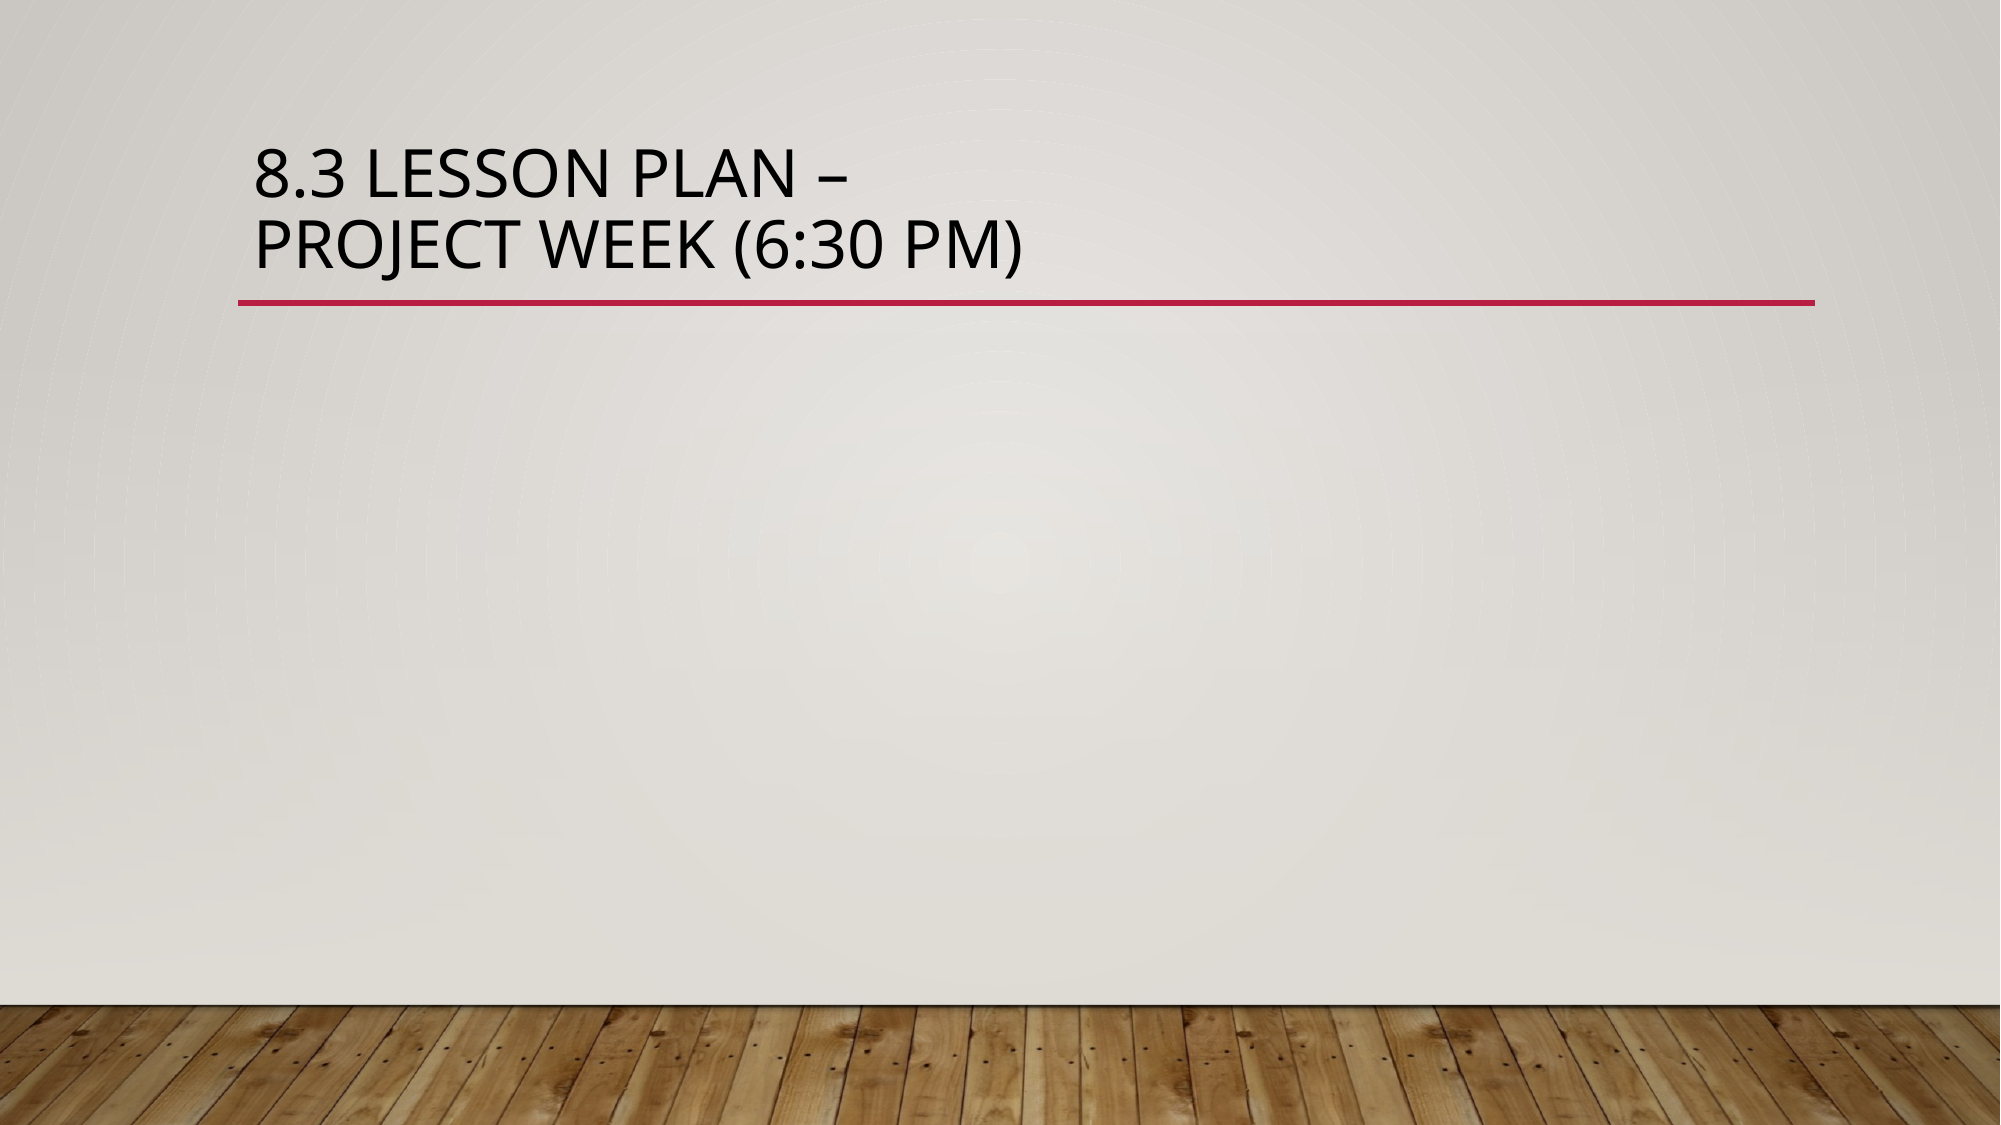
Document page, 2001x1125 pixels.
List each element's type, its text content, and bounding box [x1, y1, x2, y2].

picture [0, 1005, 2000, 1125]
title 8.3 Lesson Plan – Project Week (6:30 PM) [238, 131, 1814, 300]
